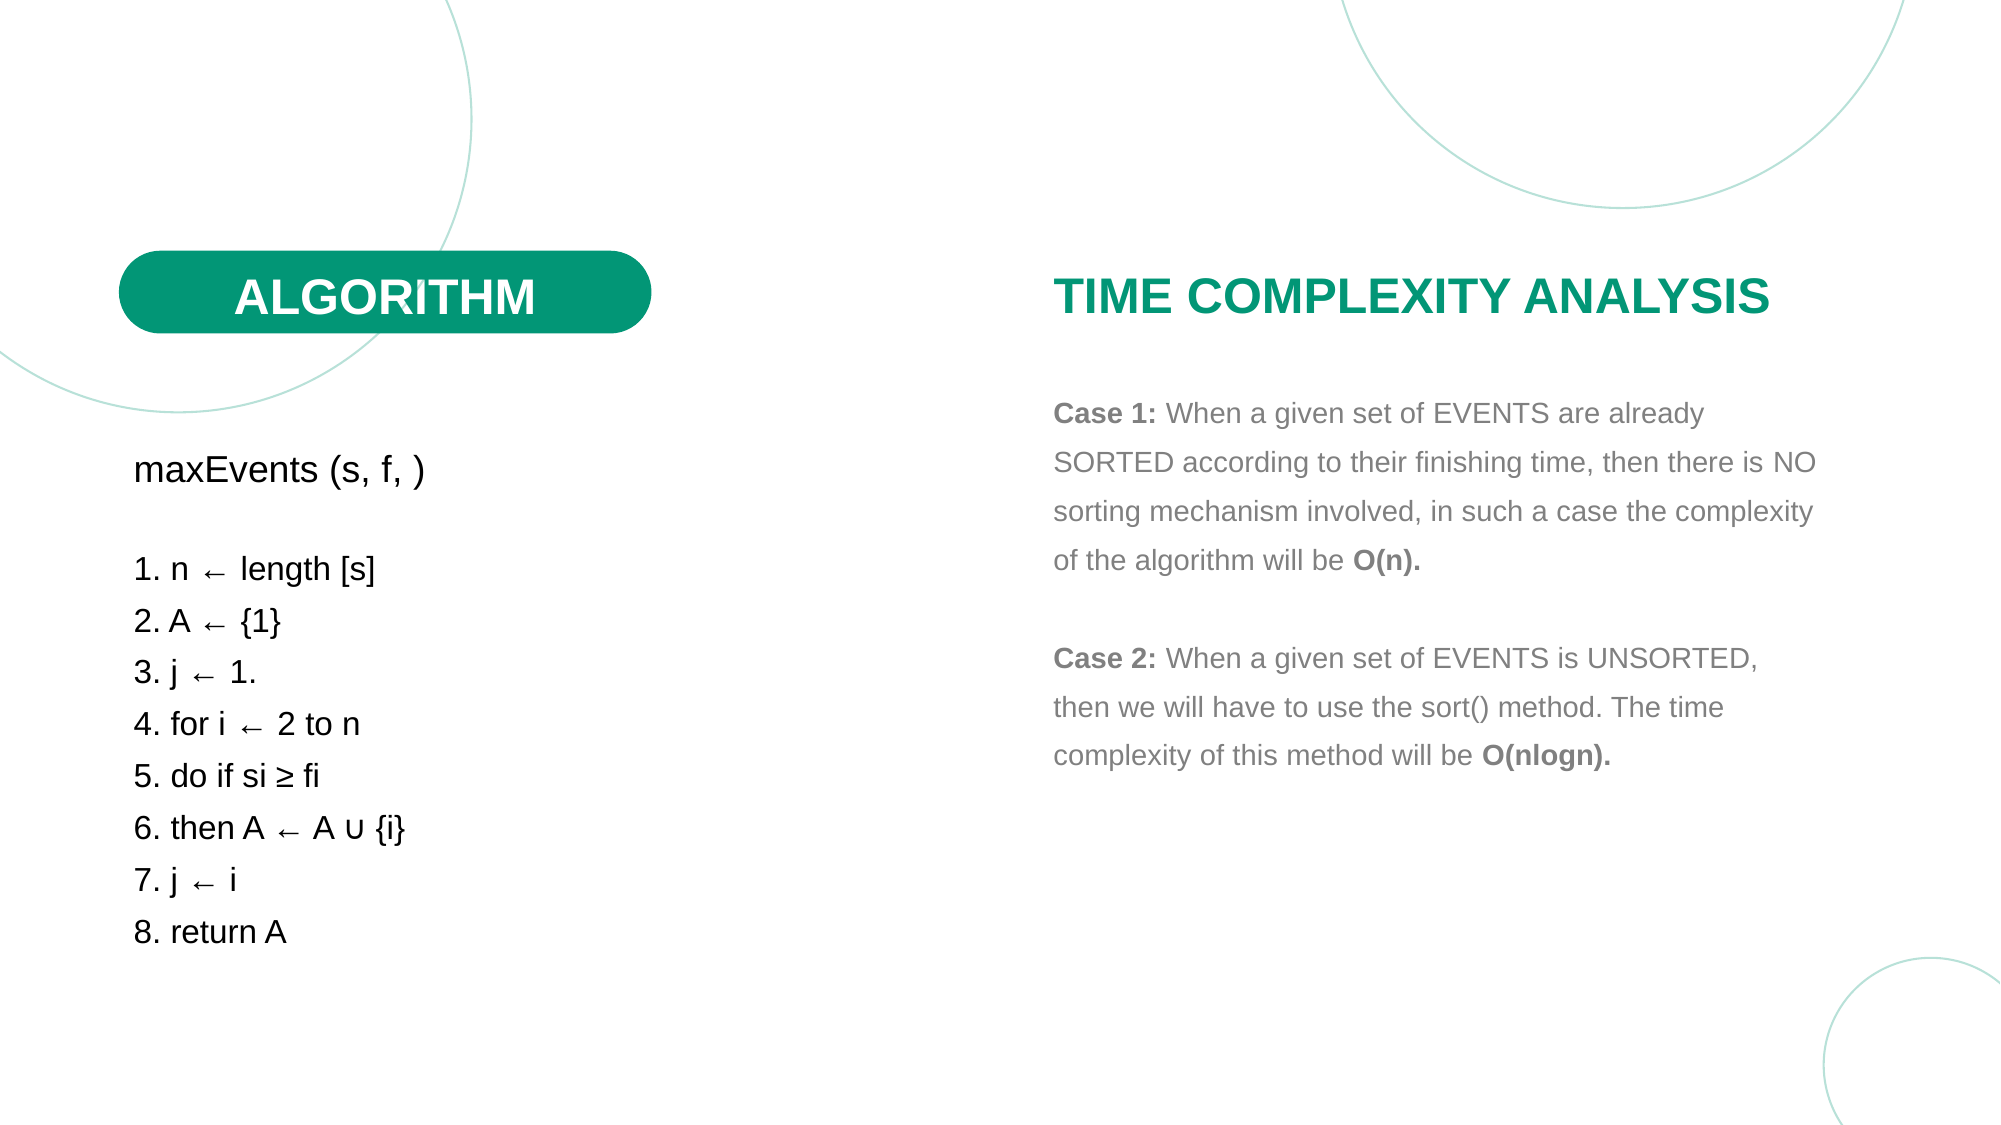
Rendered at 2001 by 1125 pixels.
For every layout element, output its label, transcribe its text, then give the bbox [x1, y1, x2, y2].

text_box [1341, 0, 1905, 210]
text_box [1822, 956, 2000, 1125]
text_box [0, 0, 473, 414]
text_box ALGORITHM [380, 249, 653, 335]
text_box maxEvents (s, f, ) 1. n ← length [s] 2. A ← {1} 3. j ← 1. 4. for i ← 2 to n 5. do if si ≥ fi 6. then A ← A ∪ {i} 7. j ← i 8. return A [118, 437, 806, 958]
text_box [1038, 250, 1846, 784]
